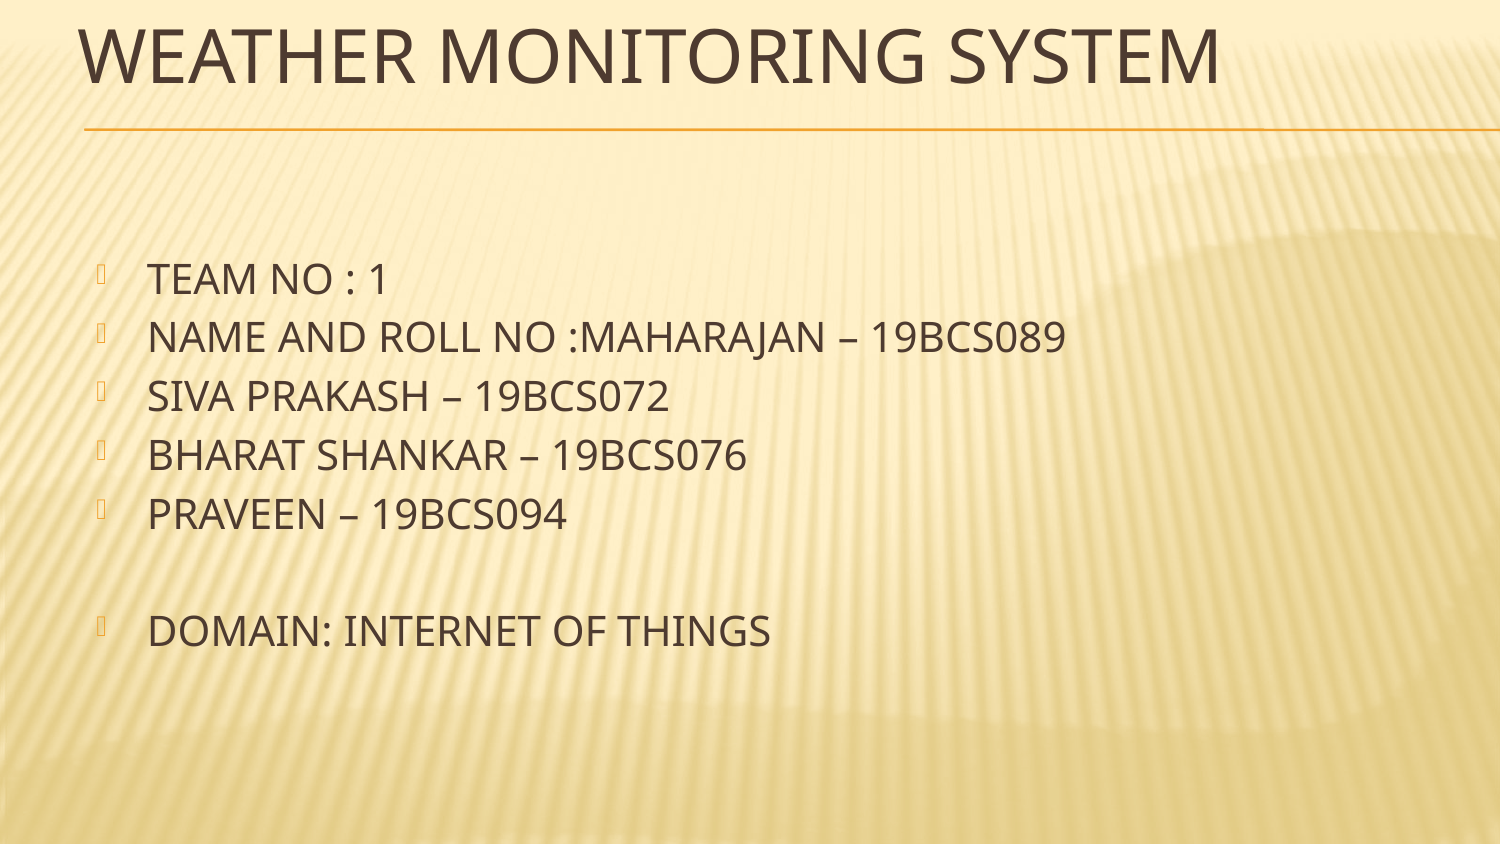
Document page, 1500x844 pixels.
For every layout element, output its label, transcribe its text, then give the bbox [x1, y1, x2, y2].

title WEATHER MONITORING SYSTEM [62, 0, 1300, 160]
list TEAM NO : 1 NAME AND ROLL NO :MAHARAJAN – 19BCS089 SIVA PRAKASH – 19BCS072 BHARAT SHANKAR – 19BCS076 PRAVEEN – 19BCS094 DOMAIN: INTERNET OF THINGS [81, 244, 1377, 669]
